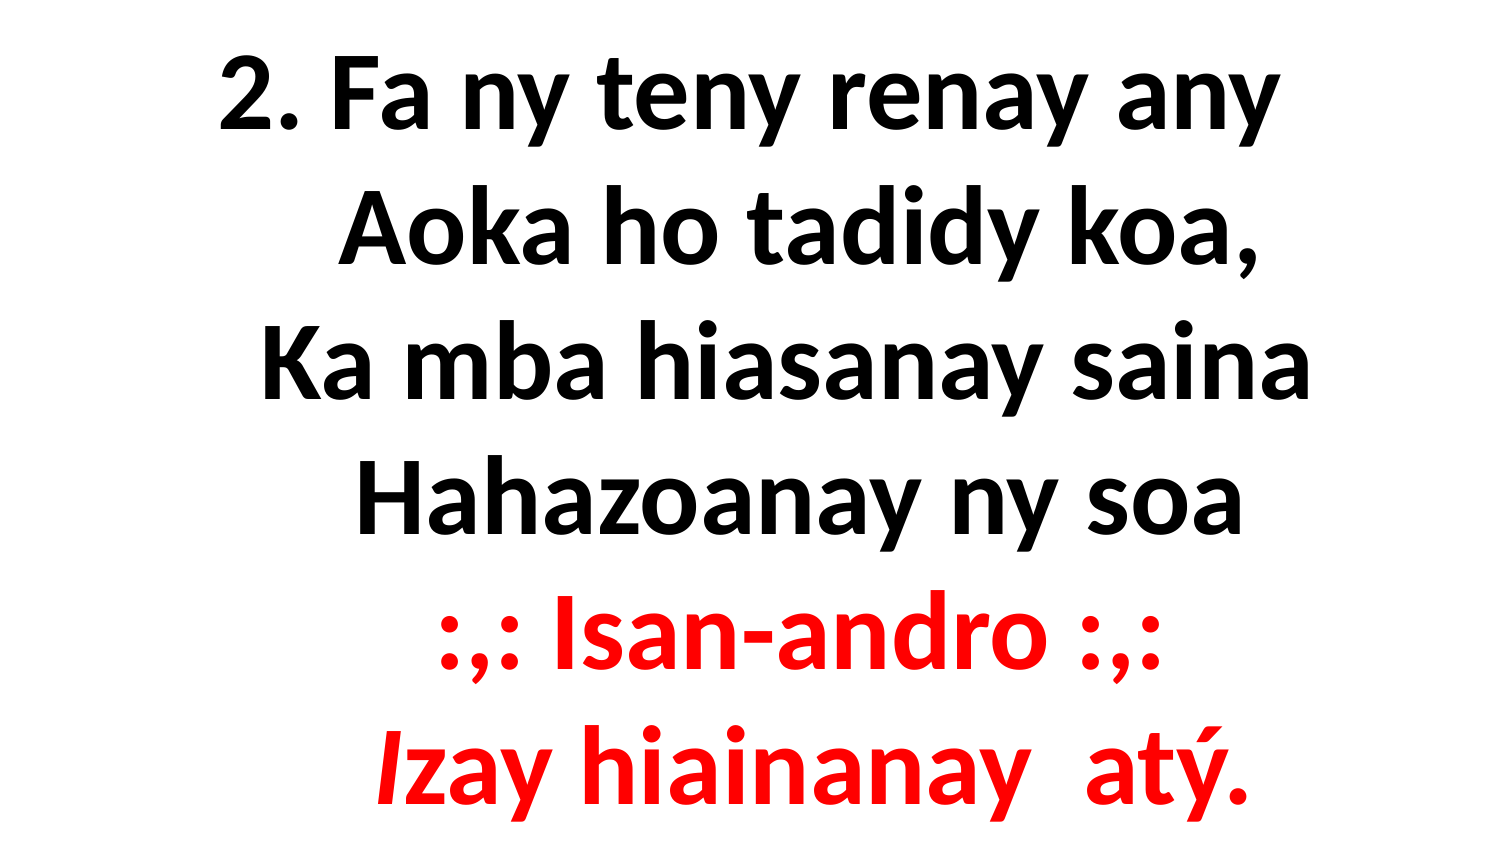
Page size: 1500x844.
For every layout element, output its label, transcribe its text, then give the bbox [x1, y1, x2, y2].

title 2. Fa ny teny renay any Aoka ho tadidy koa, Ka mba hiasanay saina Hahazoanay ny soa :,: Isan-andro :,: Izay hiainanay atý. [0, 0, 1500, 844]
